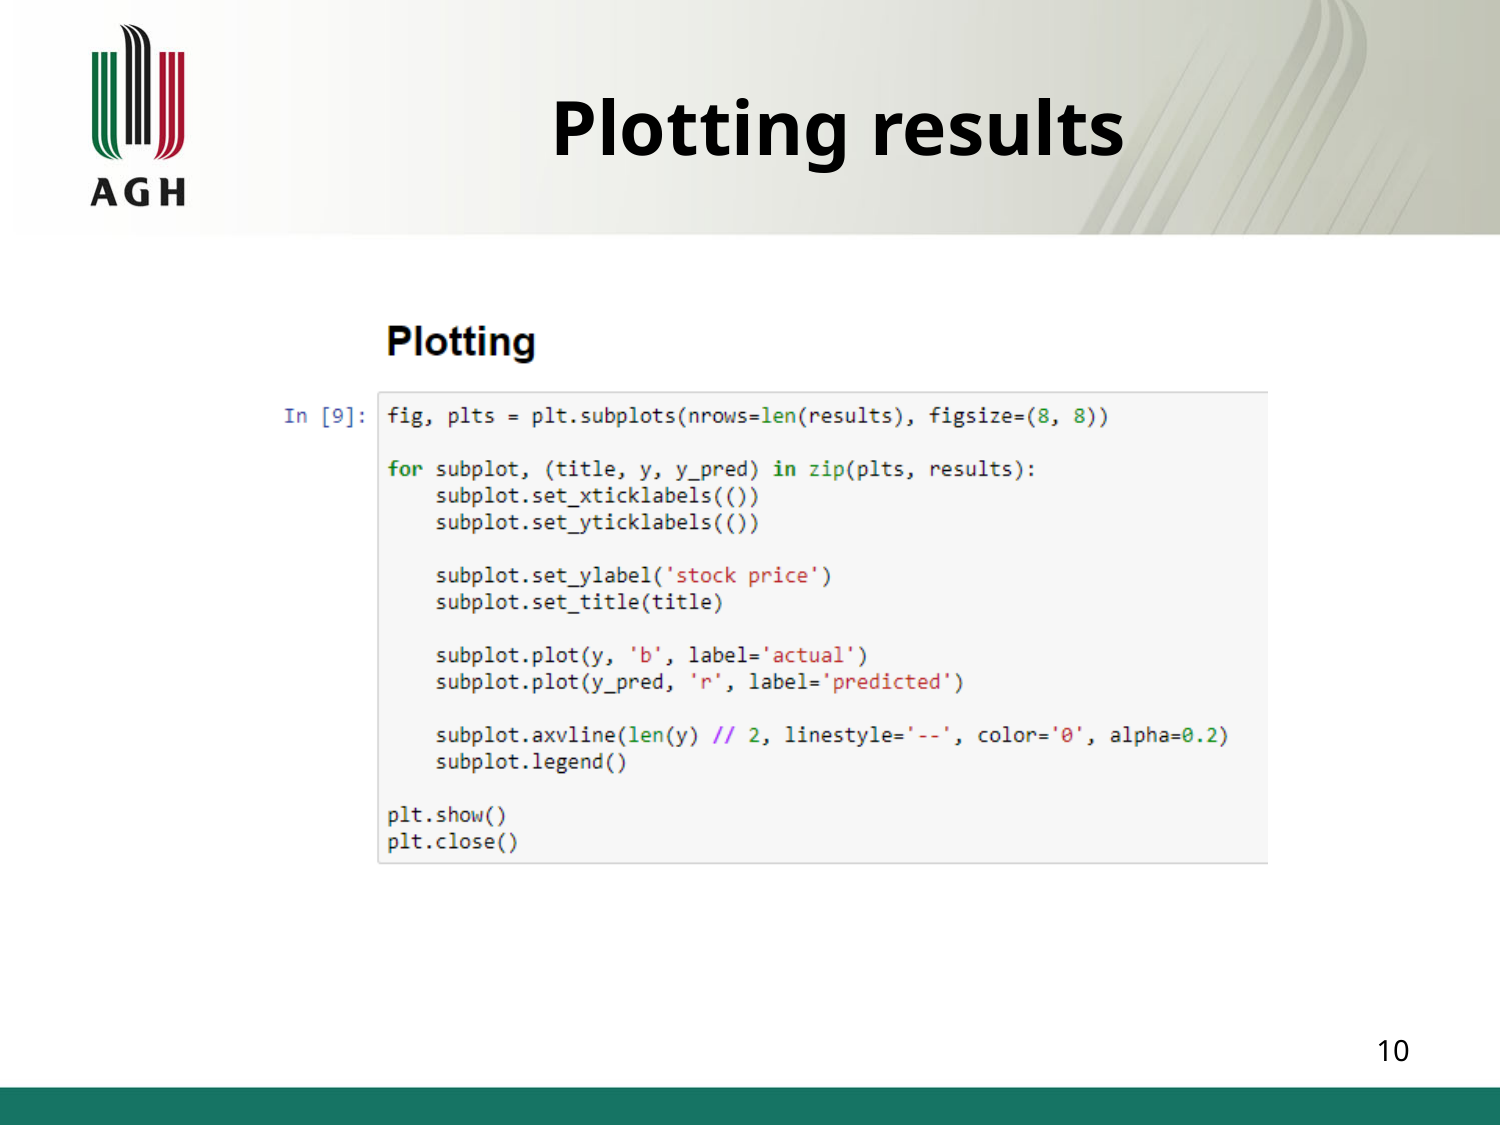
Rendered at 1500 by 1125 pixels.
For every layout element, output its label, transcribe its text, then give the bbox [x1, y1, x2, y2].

text_box [250, 268, 1385, 930]
title Plotting results [242, 78, 1436, 174]
slide_number 10 [1074, 1024, 1425, 1103]
picture [0, 1, 1500, 1125]
